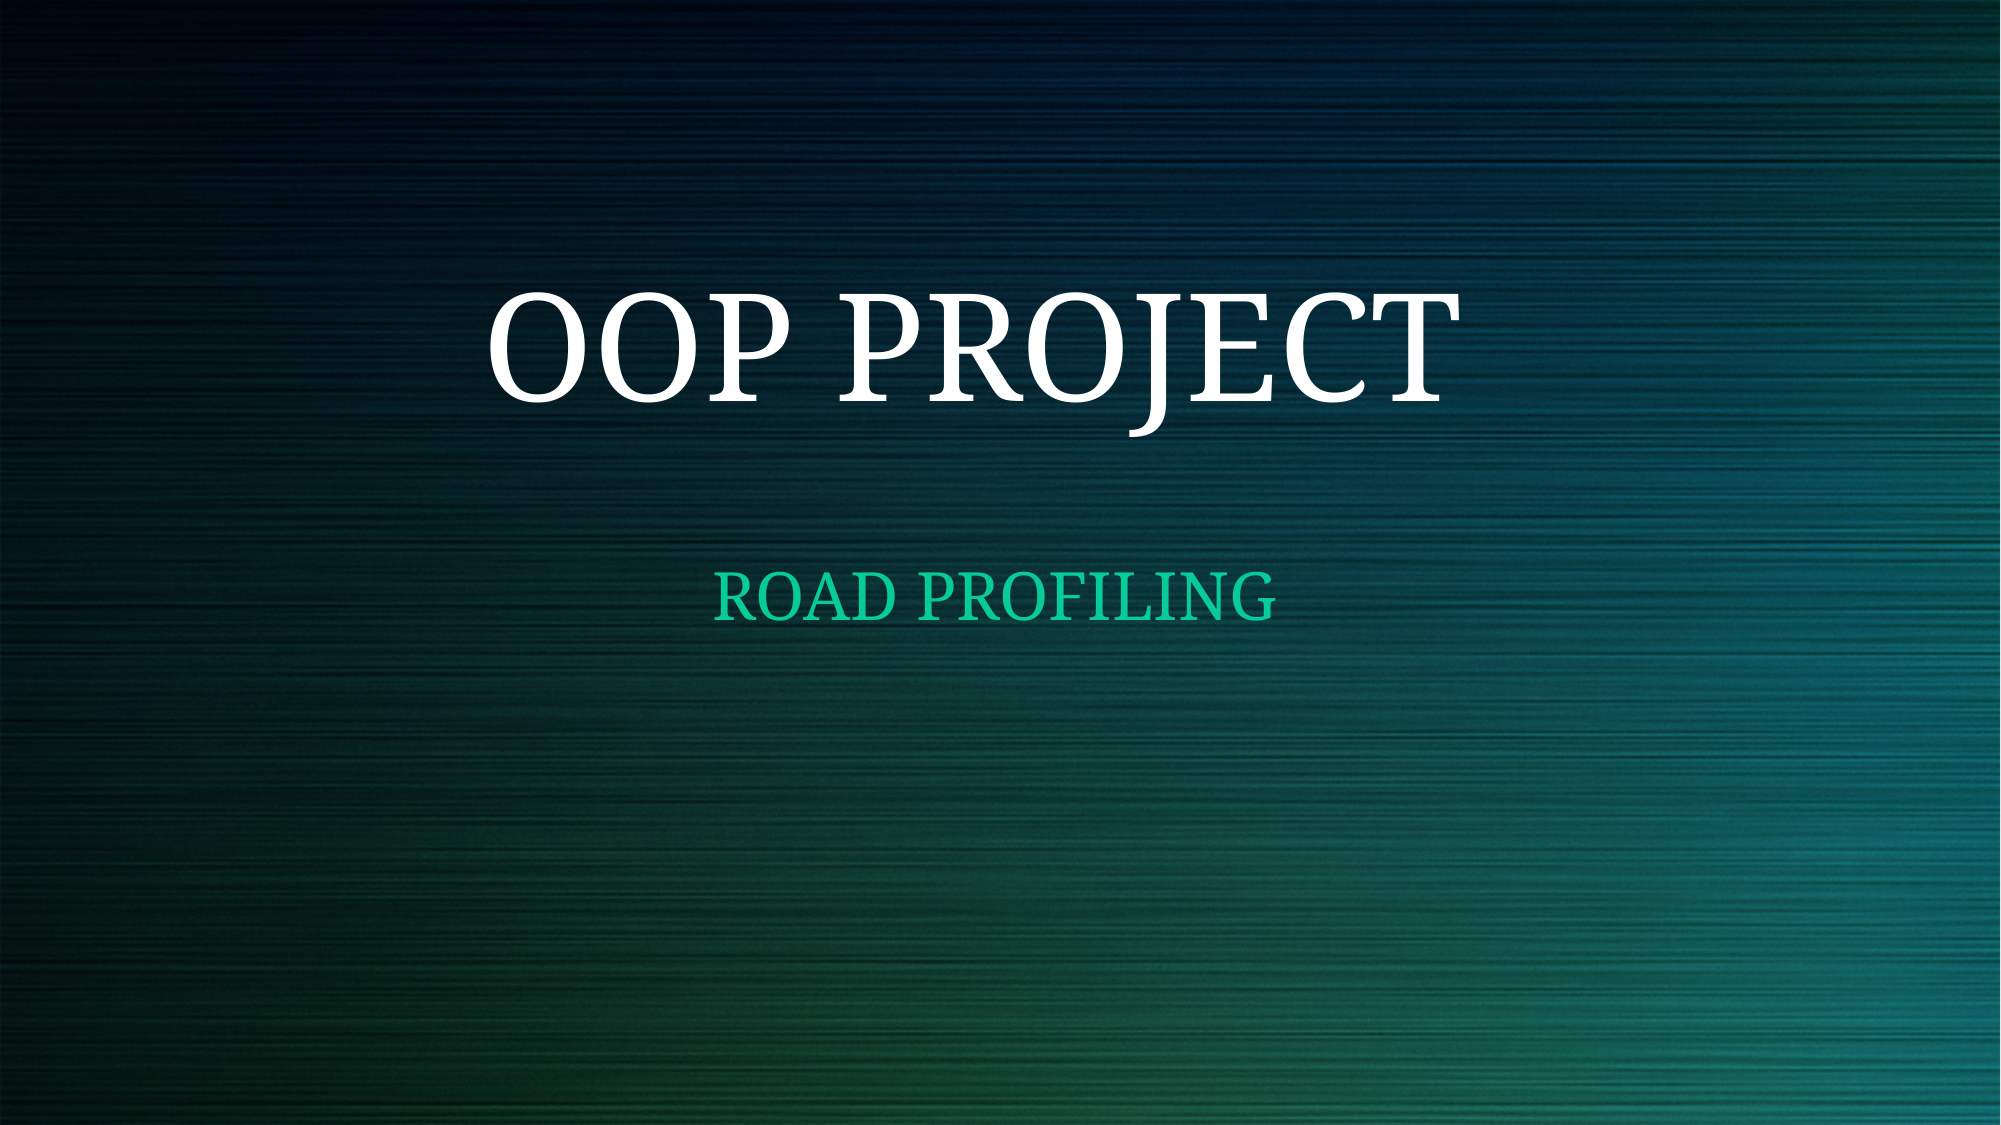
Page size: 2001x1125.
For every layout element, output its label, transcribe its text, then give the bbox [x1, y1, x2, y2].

picture [0, 0, 2001, 1125]
title OOP PROJECT [467, 0, 1850, 438]
subtitle ROAD PROFILING [697, 555, 1450, 781]
